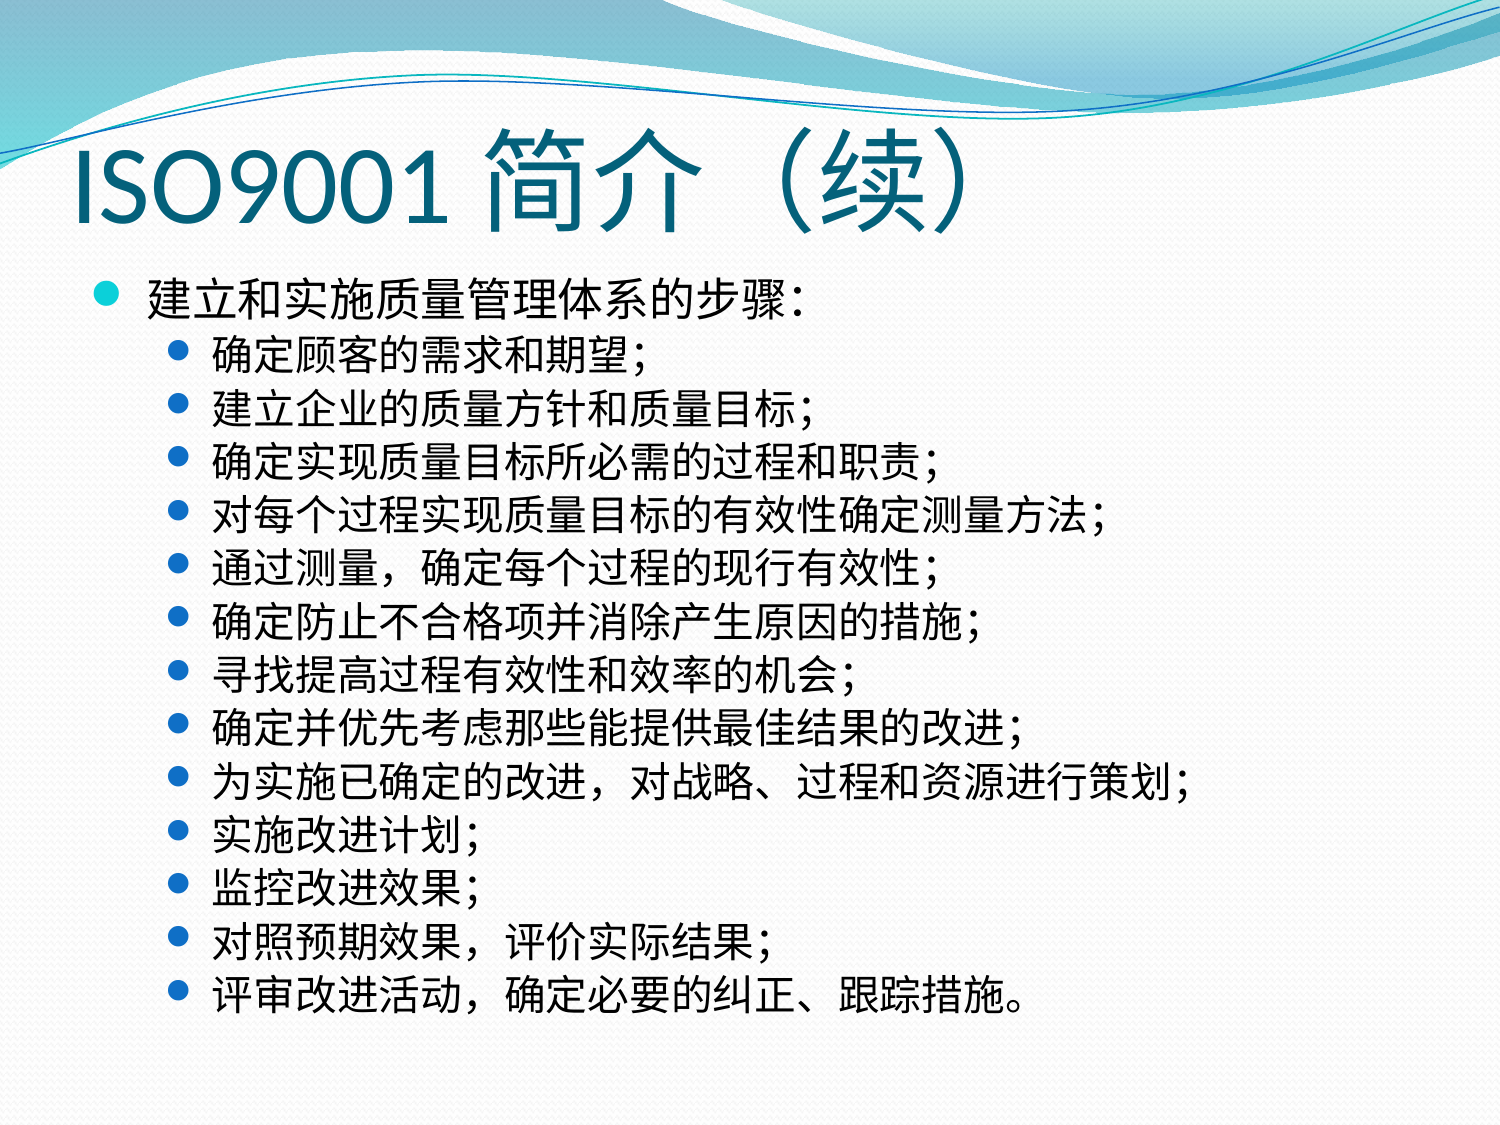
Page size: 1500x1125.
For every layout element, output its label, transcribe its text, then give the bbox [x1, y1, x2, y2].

list 建立和实施质量管理体系的步骤： 确定顾客的需求和期望； 建立企业的质量方针和质量目标； 确定实现质量目标所必需的过程和职责； 对每个过程实现质量目标的有效性确定测量方法； 通过测量，确定每个过程的现行有效性； 确定防止不合格项并消除产生原因的措施； 寻找提高过程有效性和效率的机会； 确定并优先考虑那些能提供最佳结果的改进； 为实施已确定的改进，对战略、过程和资源进行策划； 实施改进计划； 监控改进效果； 对照预期效果，评价实际结果； 评审改进活动，确定必要的纠正、跟踪措施。 [75, 269, 1425, 1071]
title ISO9001简介（续） [70, 117, 1421, 247]
